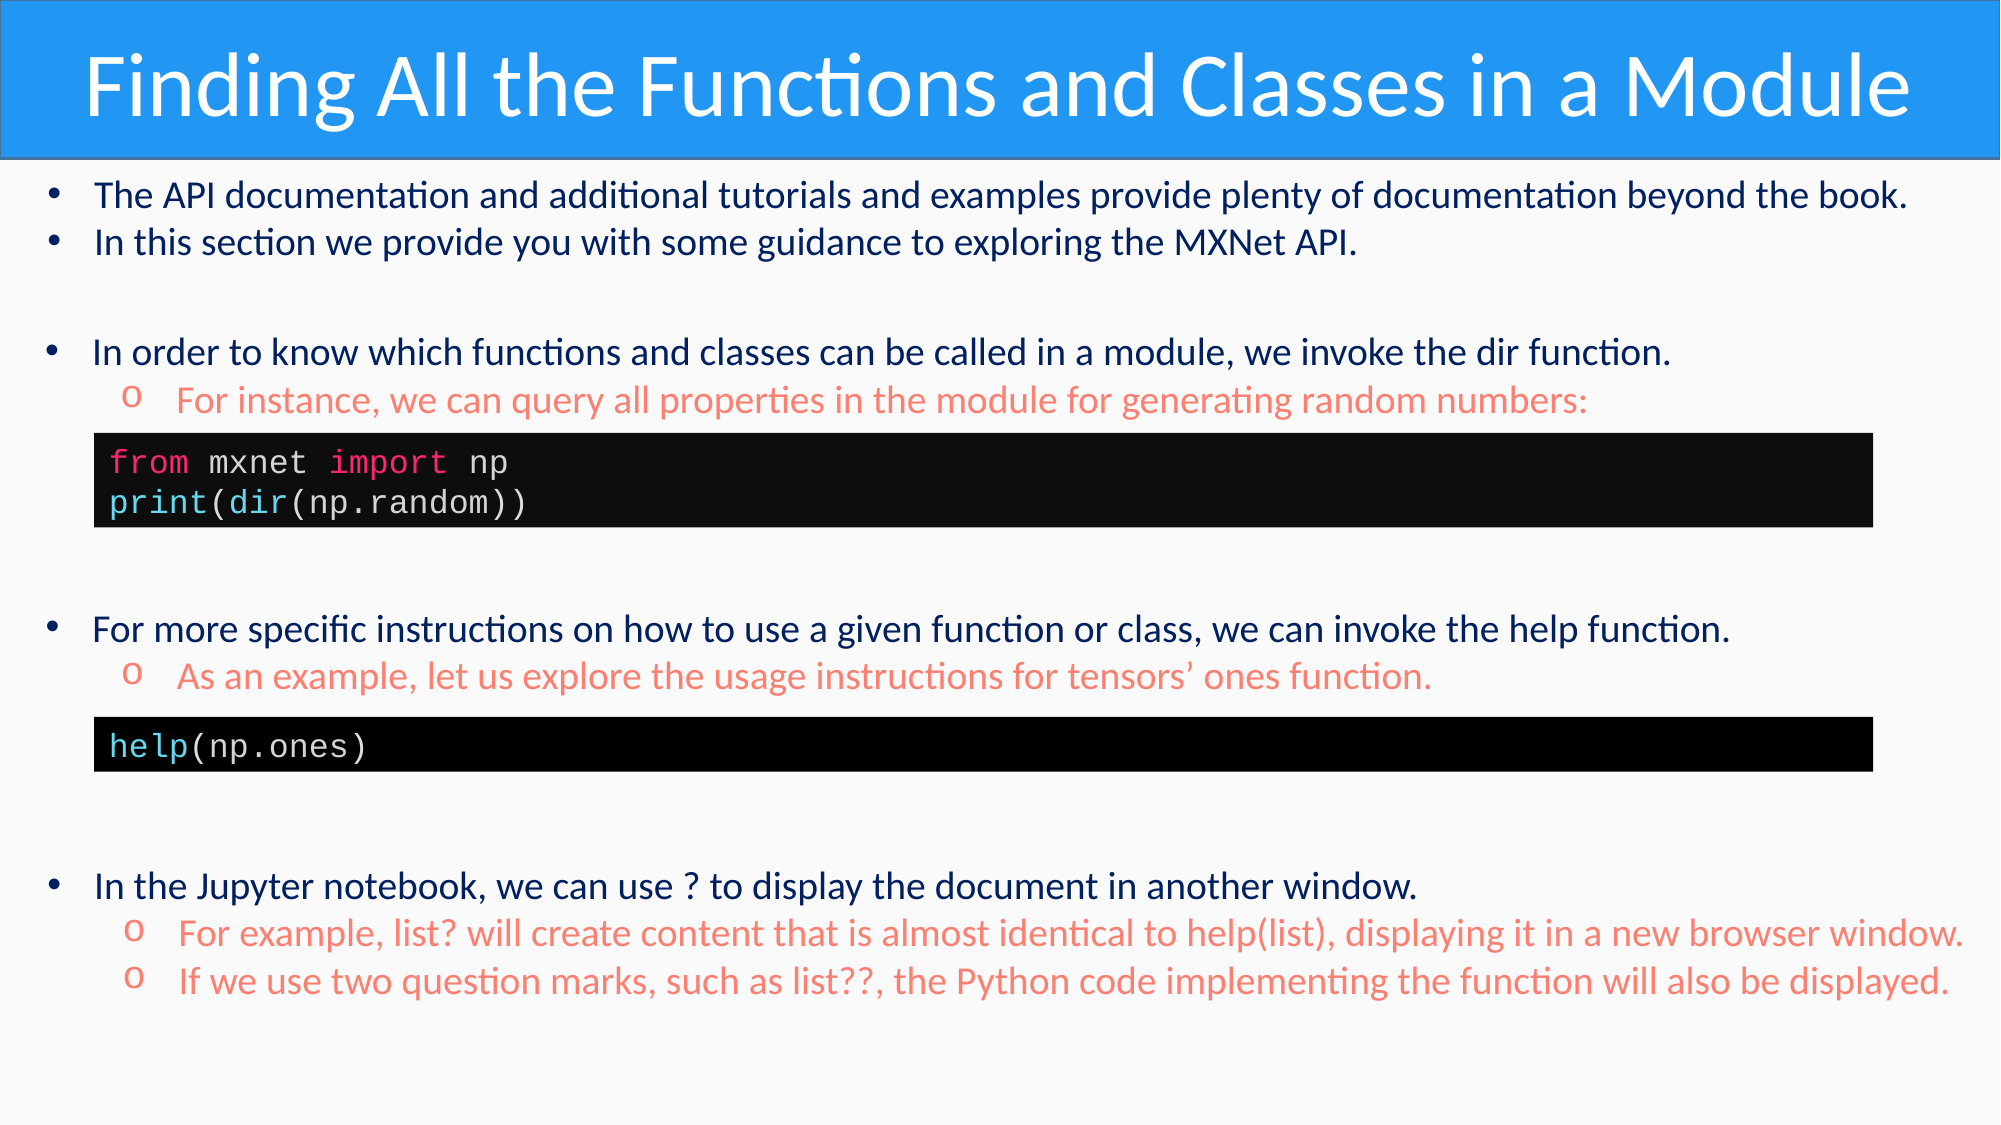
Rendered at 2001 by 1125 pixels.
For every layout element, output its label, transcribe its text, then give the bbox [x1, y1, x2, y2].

text_box In the Jupyter notebook, we can use ? to display the document in another window. For example, list? will create content that is almost identical to help(list), displaying it in a new browser window. If we use two question marks, such as list??, the Python code implementing the function will also be displayed. [32, 852, 1982, 1010]
text_box Finding All the Functions and Classes in a Module [0, 0, 2000, 160]
text_box The API documentation and additional tutorials and examples provide plenty of documentation beyond the book. In this section we provide you with some guidance to exploring the MXNet API. [32, 161, 1935, 272]
text_box help(np.ones) [94, 716, 1874, 772]
text_box In order to know which functions and classes can be called in a module, we invoke the dir function. For instance, we can query all properties in the module for generating random numbers: [30, 318, 1699, 429]
text_box For more specific instructions on how to use a given function or class, we can invoke the help function. As an example, let us explore the usage instructions for tensors’ ones function. [30, 595, 1749, 705]
text_box from mxnet import np print(dir(np.random)) [94, 432, 1874, 528]
